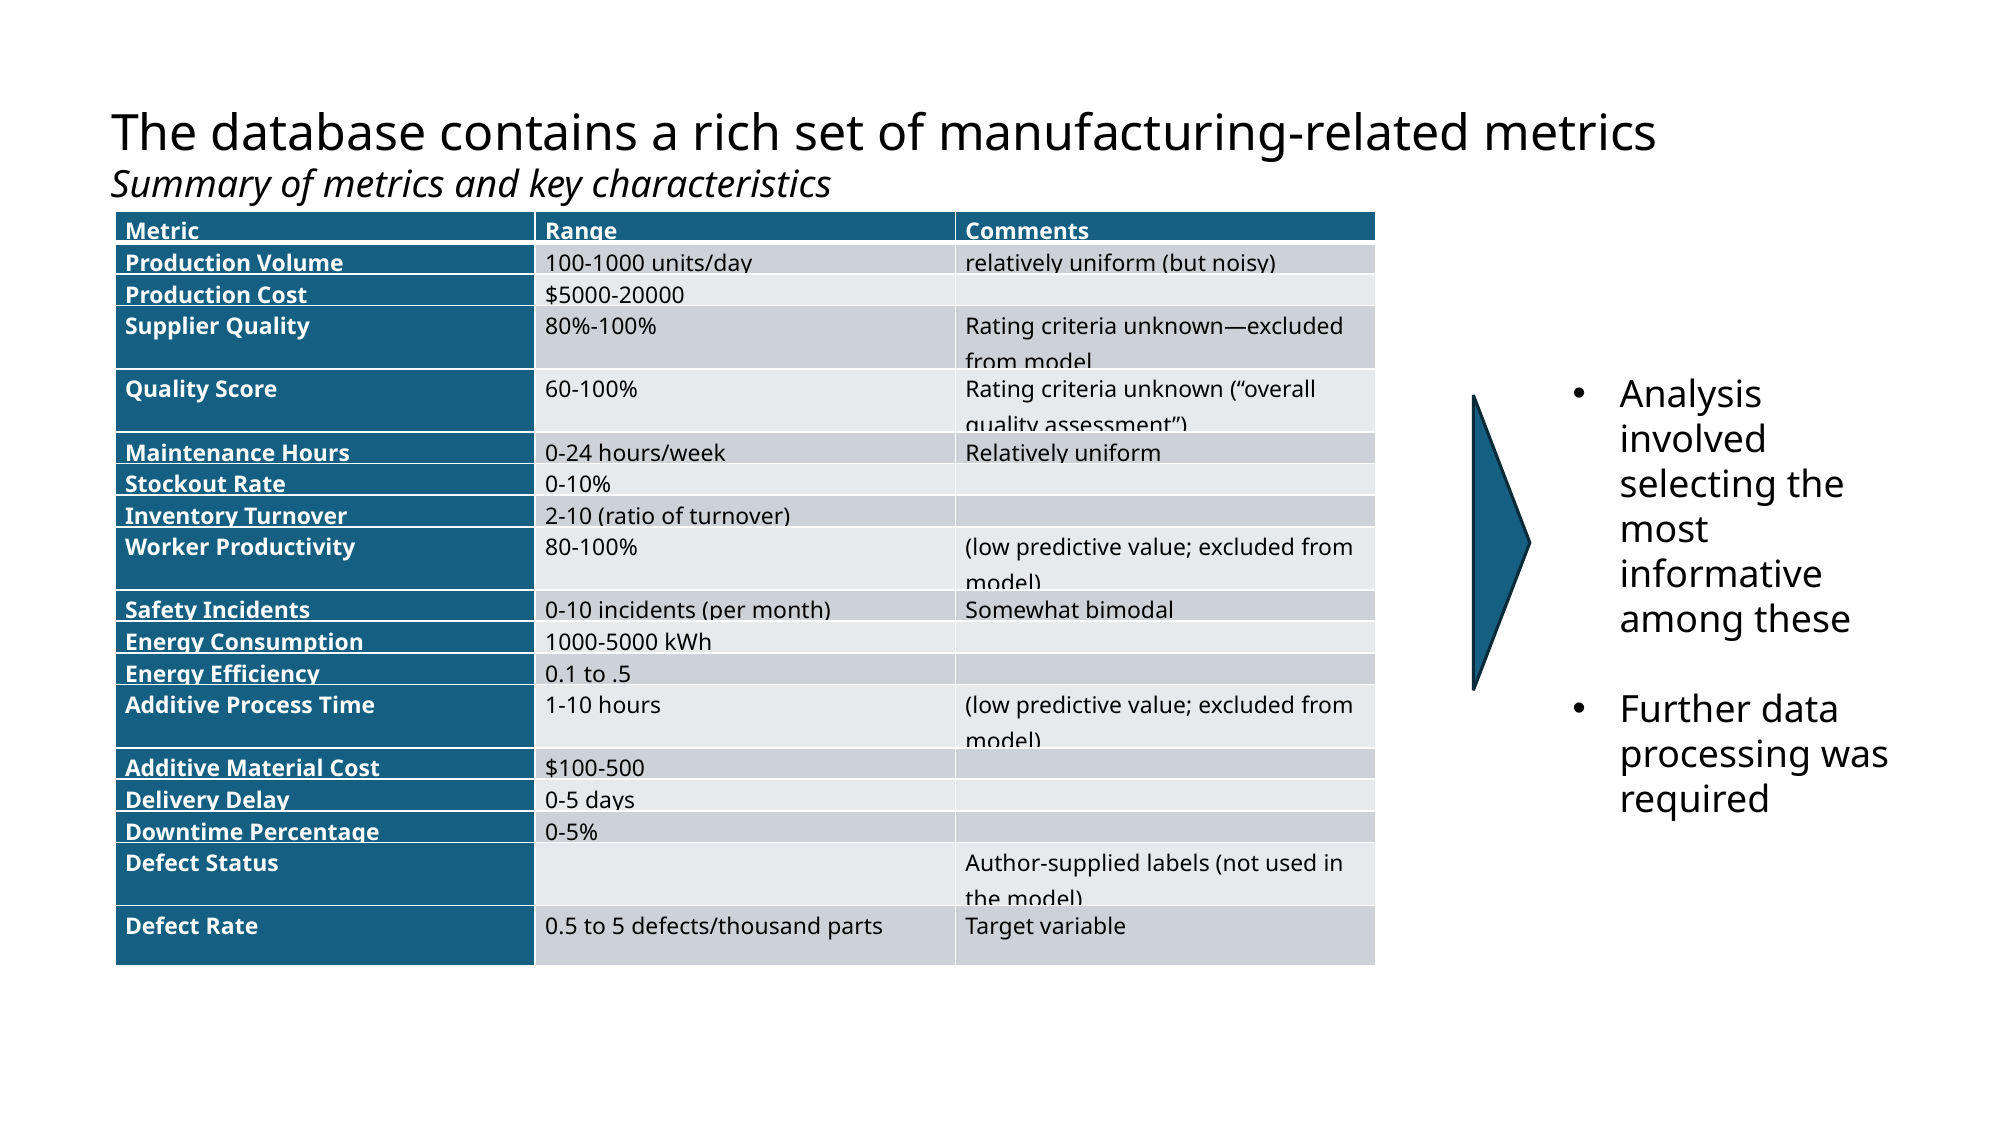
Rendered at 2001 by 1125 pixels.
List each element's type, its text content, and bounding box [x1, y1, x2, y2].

table_cell Additive Process Time [116, 685, 534, 747]
table_cell Downtime Percentage [116, 812, 534, 842]
table_cell 80%-100% [536, 306, 955, 368]
table_cell 0.5 to 5 defects/thousand parts [536, 906, 955, 965]
table_cell 100-1000 units/day [536, 245, 955, 273]
table_cell $100-500 [536, 749, 955, 778]
table_cell 0.1 to .5 [536, 654, 955, 684]
table_cell 0-10% [536, 464, 955, 494]
table_cell $5000-20000 [536, 275, 955, 305]
table_cell 1000-5000 kWh [536, 622, 955, 652]
table_cell 0-24 hours/week [536, 433, 955, 463]
table_cell Additive Material Cost [116, 749, 534, 778]
table_cell [956, 275, 1375, 305]
table_cell [956, 812, 1375, 842]
table_cell Target variable [956, 906, 1375, 965]
table_cell Production Volume [116, 245, 534, 273]
table_cell [956, 780, 1375, 810]
table_cell 80-100% [536, 528, 955, 589]
table_cell Inventory Turnover [116, 496, 534, 526]
table_cell (low predictive value; excluded from model) [956, 685, 1375, 747]
table_cell Delivery Delay [116, 780, 534, 810]
table_cell [956, 496, 1375, 526]
text_box Summary of metrics and key characteristics [95, 152, 1583, 213]
table_header Range [536, 213, 955, 240]
table_cell [956, 749, 1375, 778]
table_cell Rating criteria unknown—excluded from model [956, 306, 1375, 368]
table_cell Production Cost [116, 275, 534, 305]
table_cell Maintenance Hours [116, 433, 534, 463]
table_cell (low predictive value; excluded from model) [956, 528, 1375, 589]
table_header Comments [956, 213, 1375, 240]
table_cell Stockout Rate [116, 464, 534, 494]
table_cell [536, 843, 955, 905]
table_cell 2-10 (ratio of turnover) [536, 496, 955, 526]
table_cell Defect Status [116, 843, 534, 905]
table_cell 0-5% [536, 812, 955, 842]
table_cell 0-10 incidents (per month) [536, 591, 955, 620]
table_cell Defect Rate [116, 906, 534, 965]
table_cell Supplier Quality [116, 306, 534, 368]
text_box [1471, 394, 1532, 691]
table_cell Relatively uniform [956, 433, 1375, 463]
table_cell 1-10 hours [536, 685, 955, 747]
table_cell Quality Score [116, 370, 534, 431]
table_cell Rating criteria unknown (“overall quality assessment”) [956, 370, 1375, 431]
table_cell Energy Consumption [116, 622, 534, 652]
text_box Analysis involved selecting the most informative among these Further data processing was required [1557, 362, 1910, 828]
table_cell relatively uniform (but noisy) [956, 245, 1375, 273]
table_cell [956, 654, 1375, 684]
table_cell 0-5 days [536, 780, 955, 810]
table_cell Worker Productivity [116, 528, 534, 589]
table_cell [956, 464, 1375, 494]
table_cell Author-supplied labels (not used in the model) [956, 843, 1375, 905]
text_box The database contains a rich set of manufacturing-related metrics [96, 93, 1762, 169]
table_cell [956, 622, 1375, 652]
table_cell Safety Incidents [116, 591, 534, 620]
table_cell Somewhat bimodal [956, 591, 1375, 620]
table_header Metric [116, 213, 534, 240]
table_cell Energy Efficiency [116, 654, 534, 684]
table_cell 60-100% [536, 370, 955, 431]
